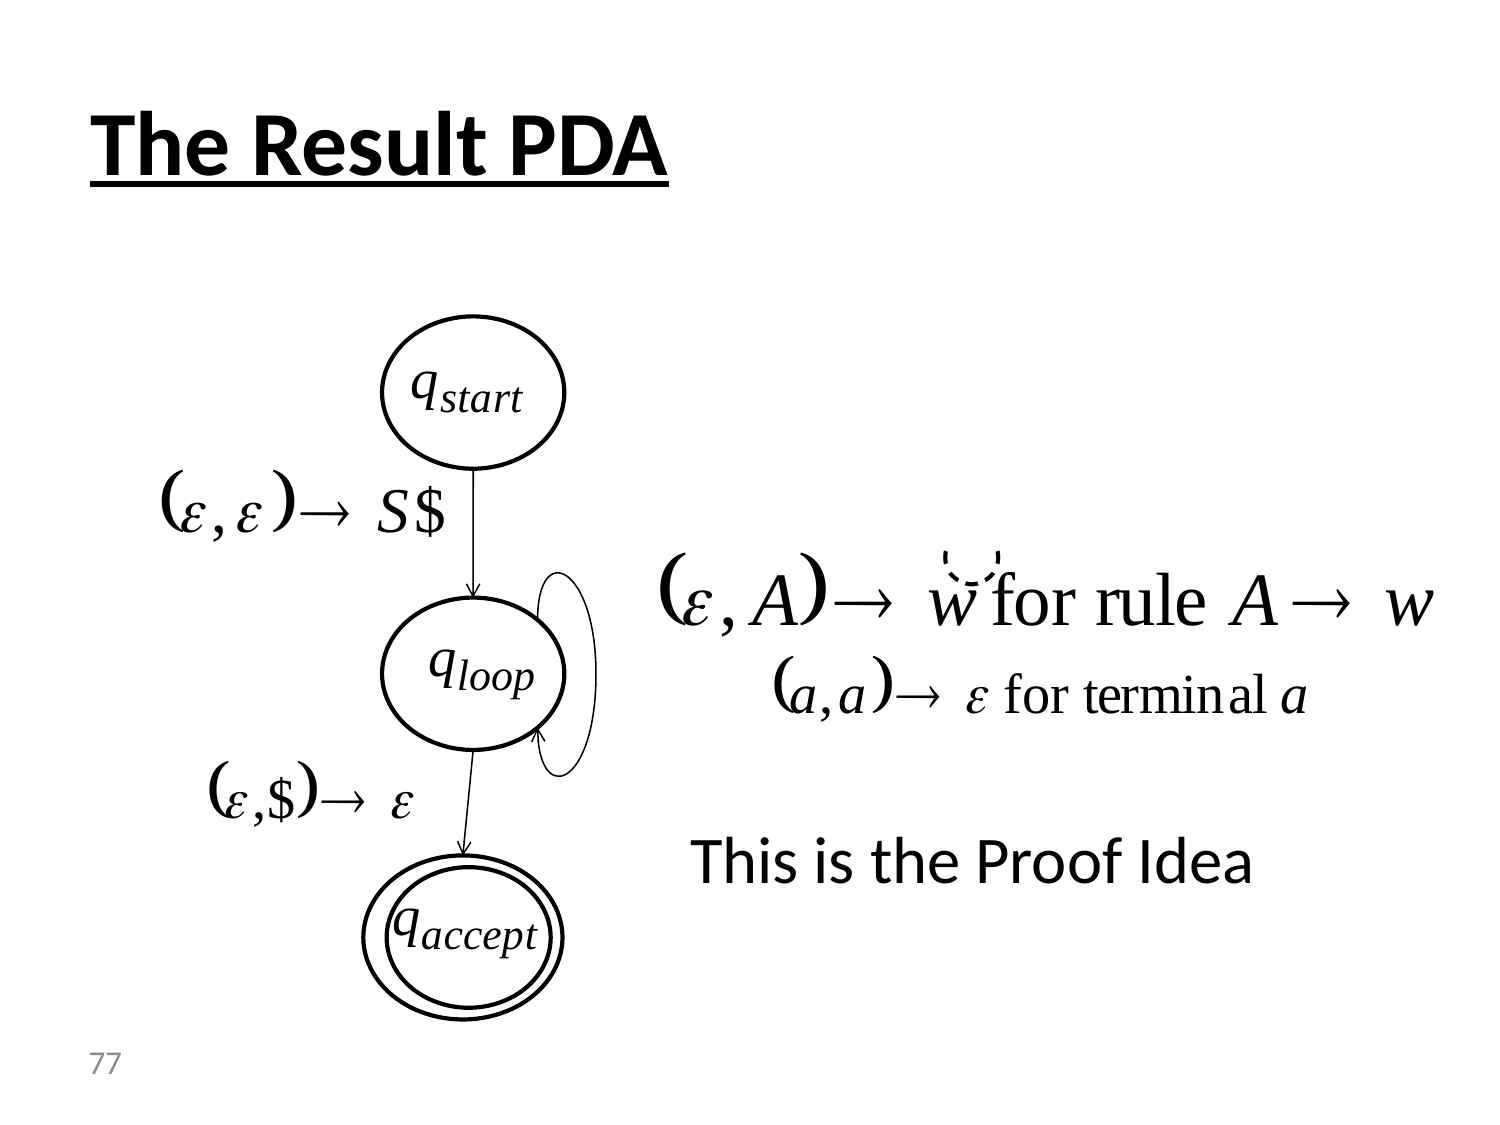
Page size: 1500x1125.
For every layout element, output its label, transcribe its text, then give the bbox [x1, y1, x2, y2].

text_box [761, 656, 1325, 739]
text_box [195, 761, 434, 844]
title The Result PDA [75, 45, 1425, 233]
list This is the Proof Idea [75, 262, 1425, 1043]
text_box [439, 797, 521, 809]
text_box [150, 316, 1448, 1020]
slide_number 77 [58, 1031, 409, 1092]
